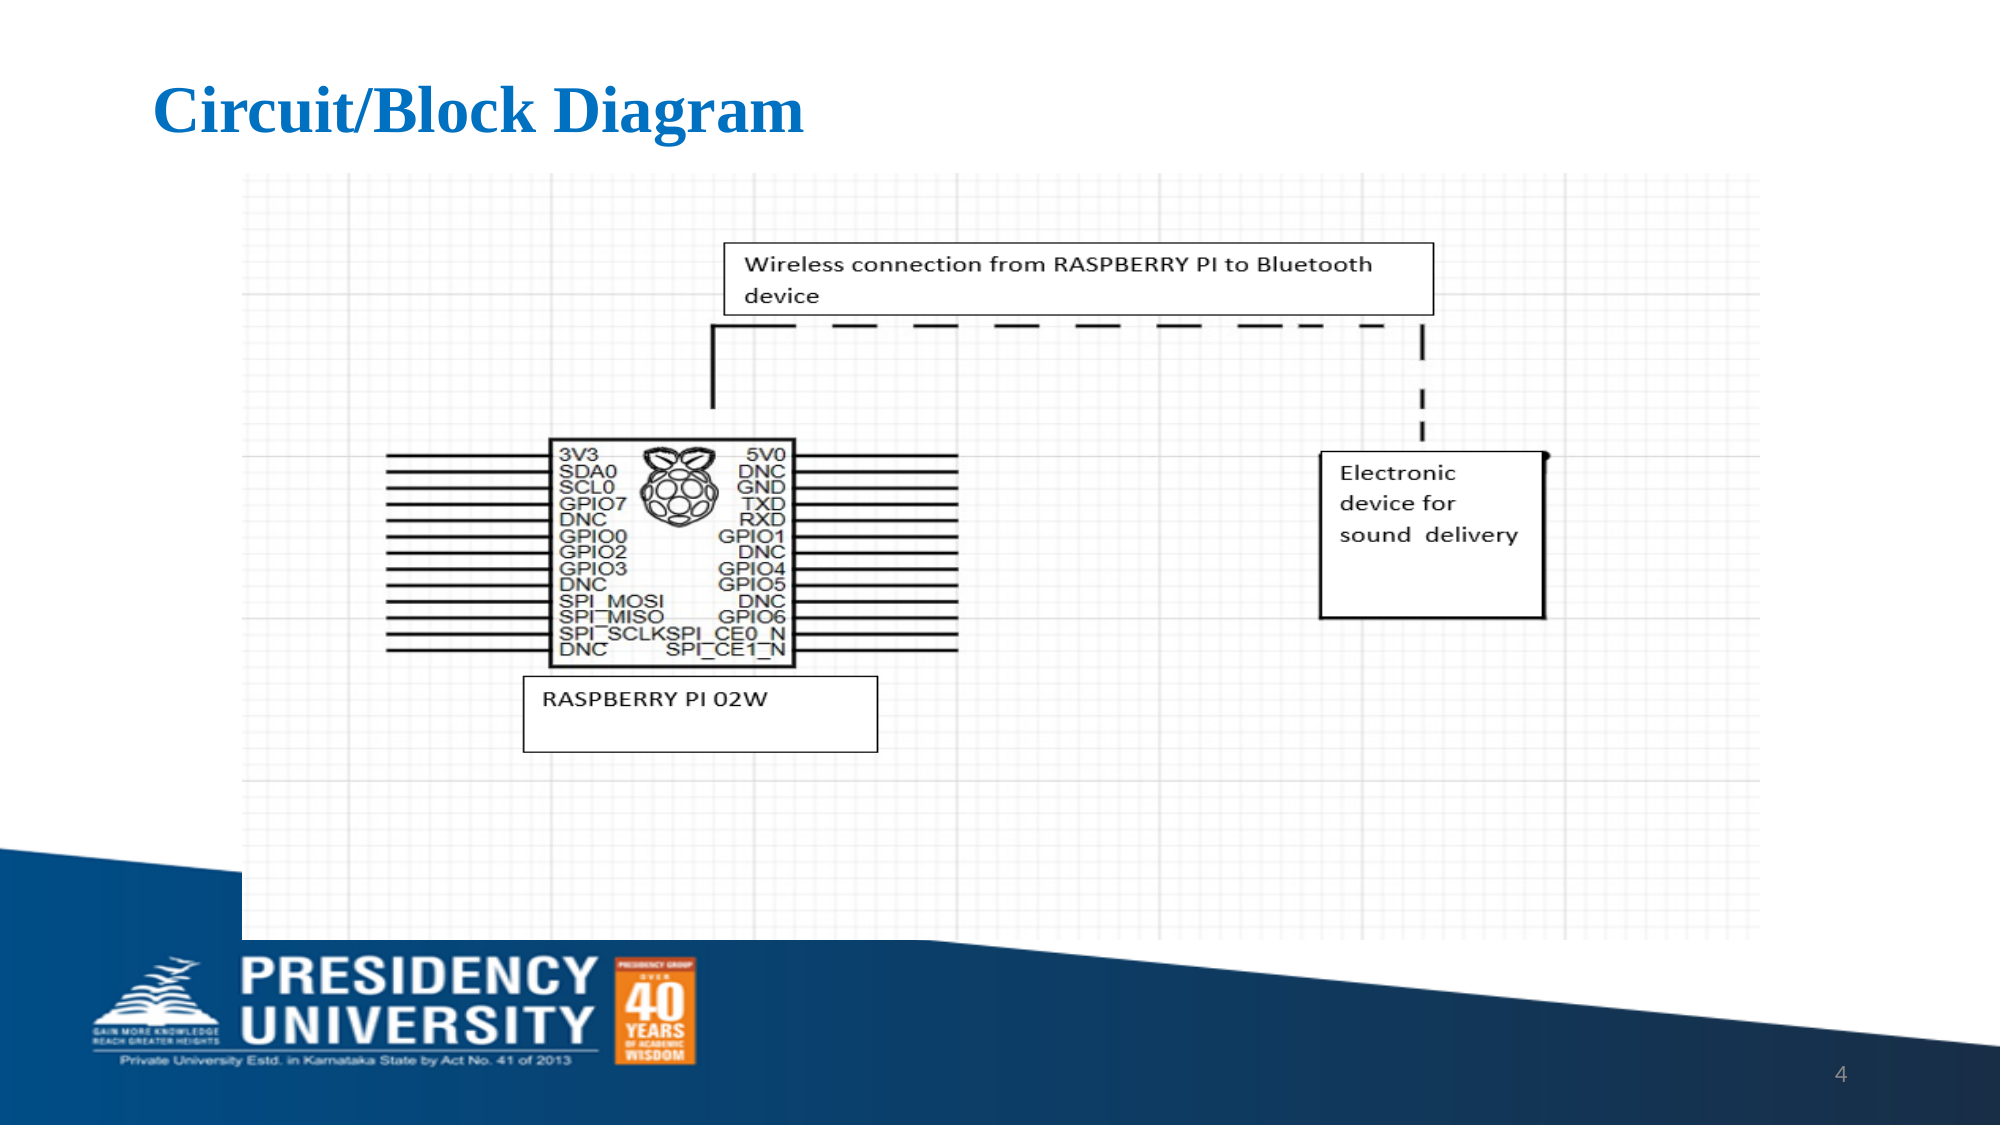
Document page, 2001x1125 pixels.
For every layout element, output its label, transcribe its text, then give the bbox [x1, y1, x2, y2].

picture [0, 173, 2000, 1125]
slide_number 4 [1412, 1042, 1863, 1103]
title Circuit/Block Diagram [137, 59, 1863, 163]
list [242, 173, 1759, 940]
